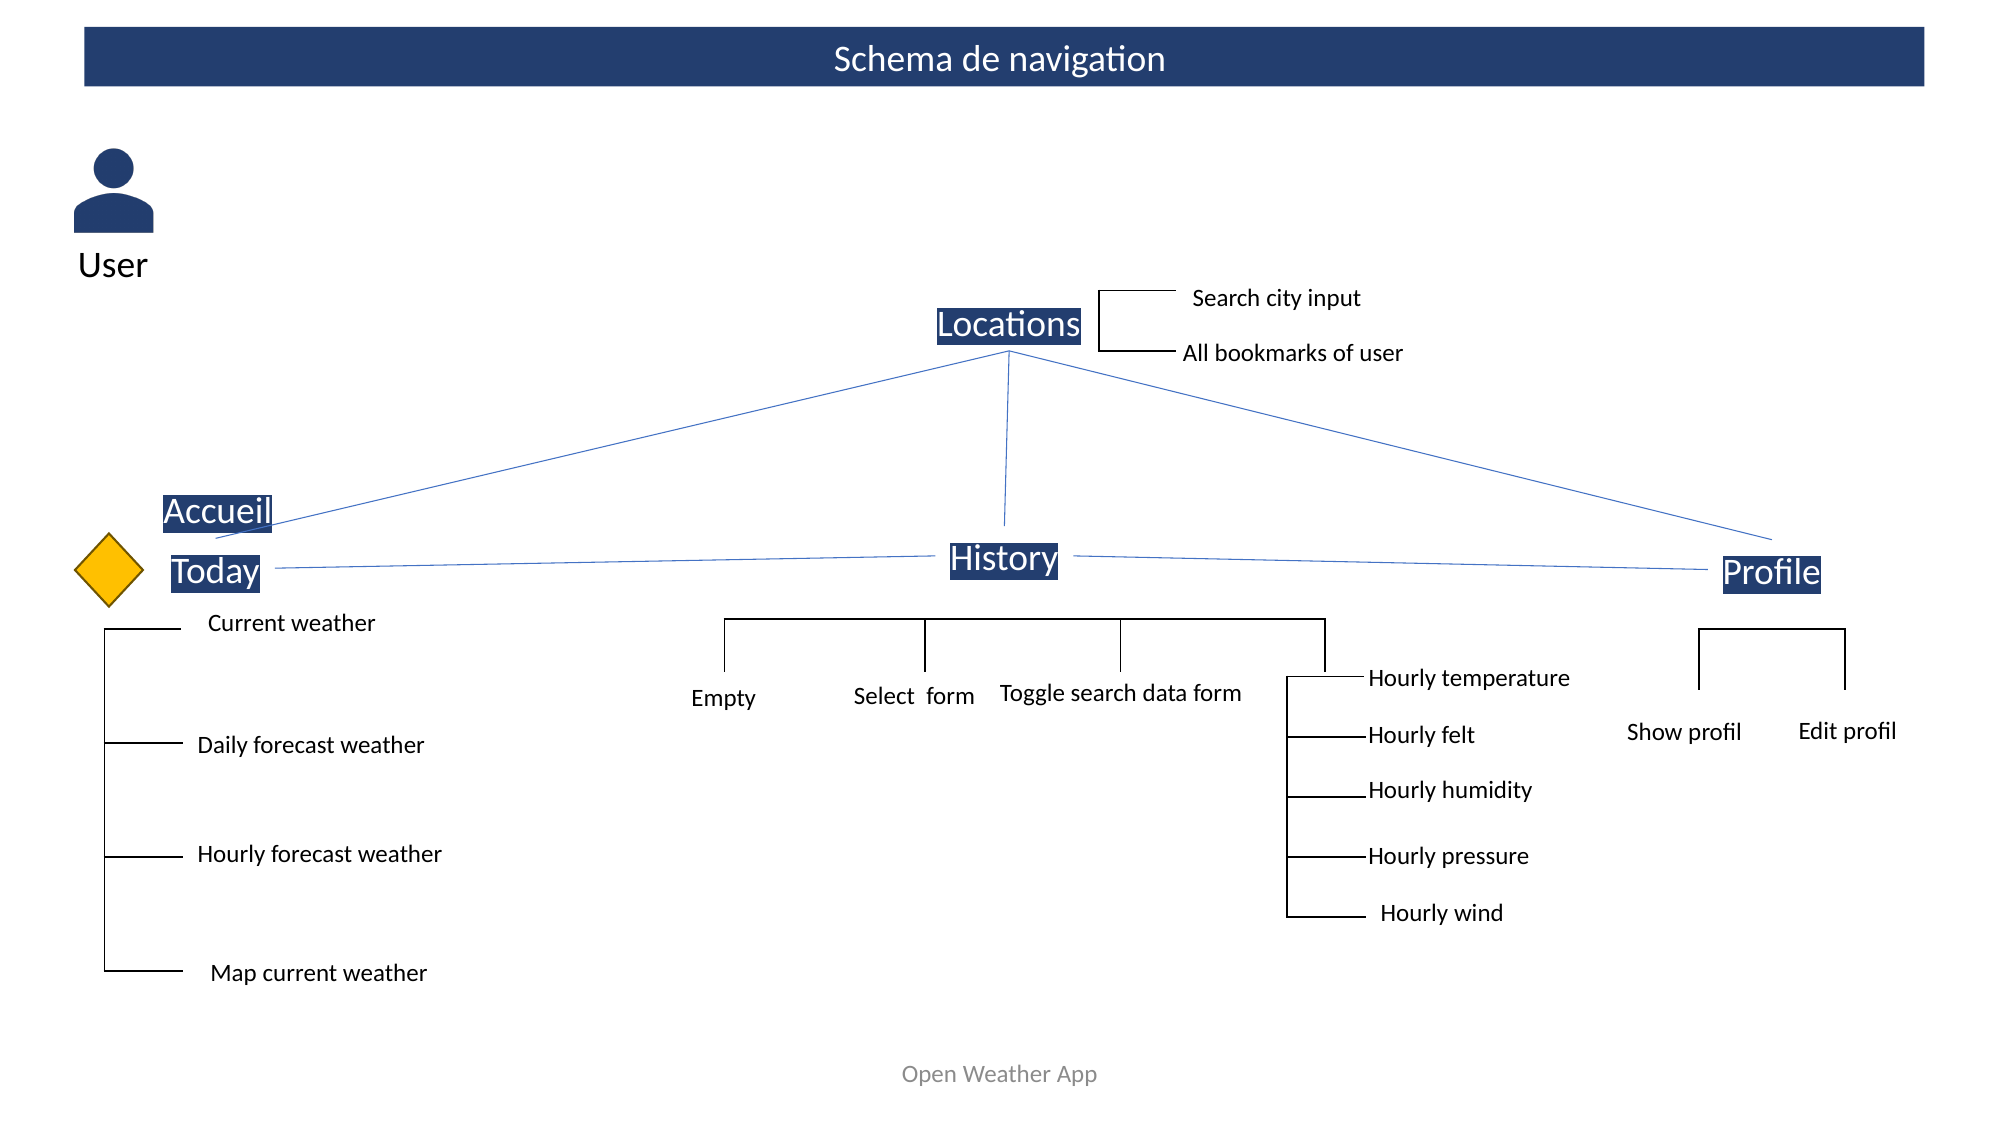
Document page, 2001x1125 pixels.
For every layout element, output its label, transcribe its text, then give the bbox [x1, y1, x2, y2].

text_box Edit profil [1783, 707, 1912, 752]
text_box Profile [1707, 539, 1837, 600]
picture [54, 131, 173, 250]
table_header [1288, 677, 1364, 736]
text_box [73, 531, 145, 609]
text_box Hourly forecast weather [183, 830, 458, 876]
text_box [275, 556, 935, 569]
table_header [926, 620, 1120, 672]
text_box All bookmarks of user [1168, 328, 1420, 351]
text_box Locations [922, 291, 1096, 351]
text_box Hourly felt [1353, 711, 1491, 756]
table_cell [1288, 858, 1364, 916]
text_box Show profil [1612, 708, 1757, 754]
table_header [1100, 291, 1176, 350]
table_cell [105, 744, 181, 856]
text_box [1009, 351, 1773, 540]
text_box Hourly wind [1365, 888, 1520, 934]
text_box Toggle search data form [985, 668, 1258, 714]
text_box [1004, 351, 1009, 526]
footer Open Weather App [662, 1042, 1338, 1103]
text_box Hourly temperature [1353, 653, 1586, 699]
text_box Schema de navigation [84, 26, 1925, 87]
text_box Daily forecast weather [183, 721, 441, 767]
table_cell [1288, 738, 1364, 796]
table_header [1121, 620, 1324, 672]
table_header [105, 630, 181, 742]
text_box Hourly humidity [1353, 766, 1548, 812]
text_box Accueil [148, 478, 215, 539]
table_cell [105, 858, 181, 970]
table_header [1700, 630, 1844, 690]
text_box User [63, 250, 173, 292]
text_box Map current weather [195, 948, 443, 994]
text_box Today [156, 538, 275, 598]
text_box Current weather [193, 599, 392, 644]
text_box History [935, 539, 1074, 586]
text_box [1074, 556, 1707, 570]
text_box Search city input [1177, 273, 1377, 319]
text_box Empty [676, 674, 777, 719]
text_box Hourly pressure [1353, 831, 1545, 877]
text_box Select form [839, 672, 991, 717]
table_cell [1288, 798, 1364, 856]
table_header [725, 620, 924, 672]
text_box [215, 351, 1009, 539]
